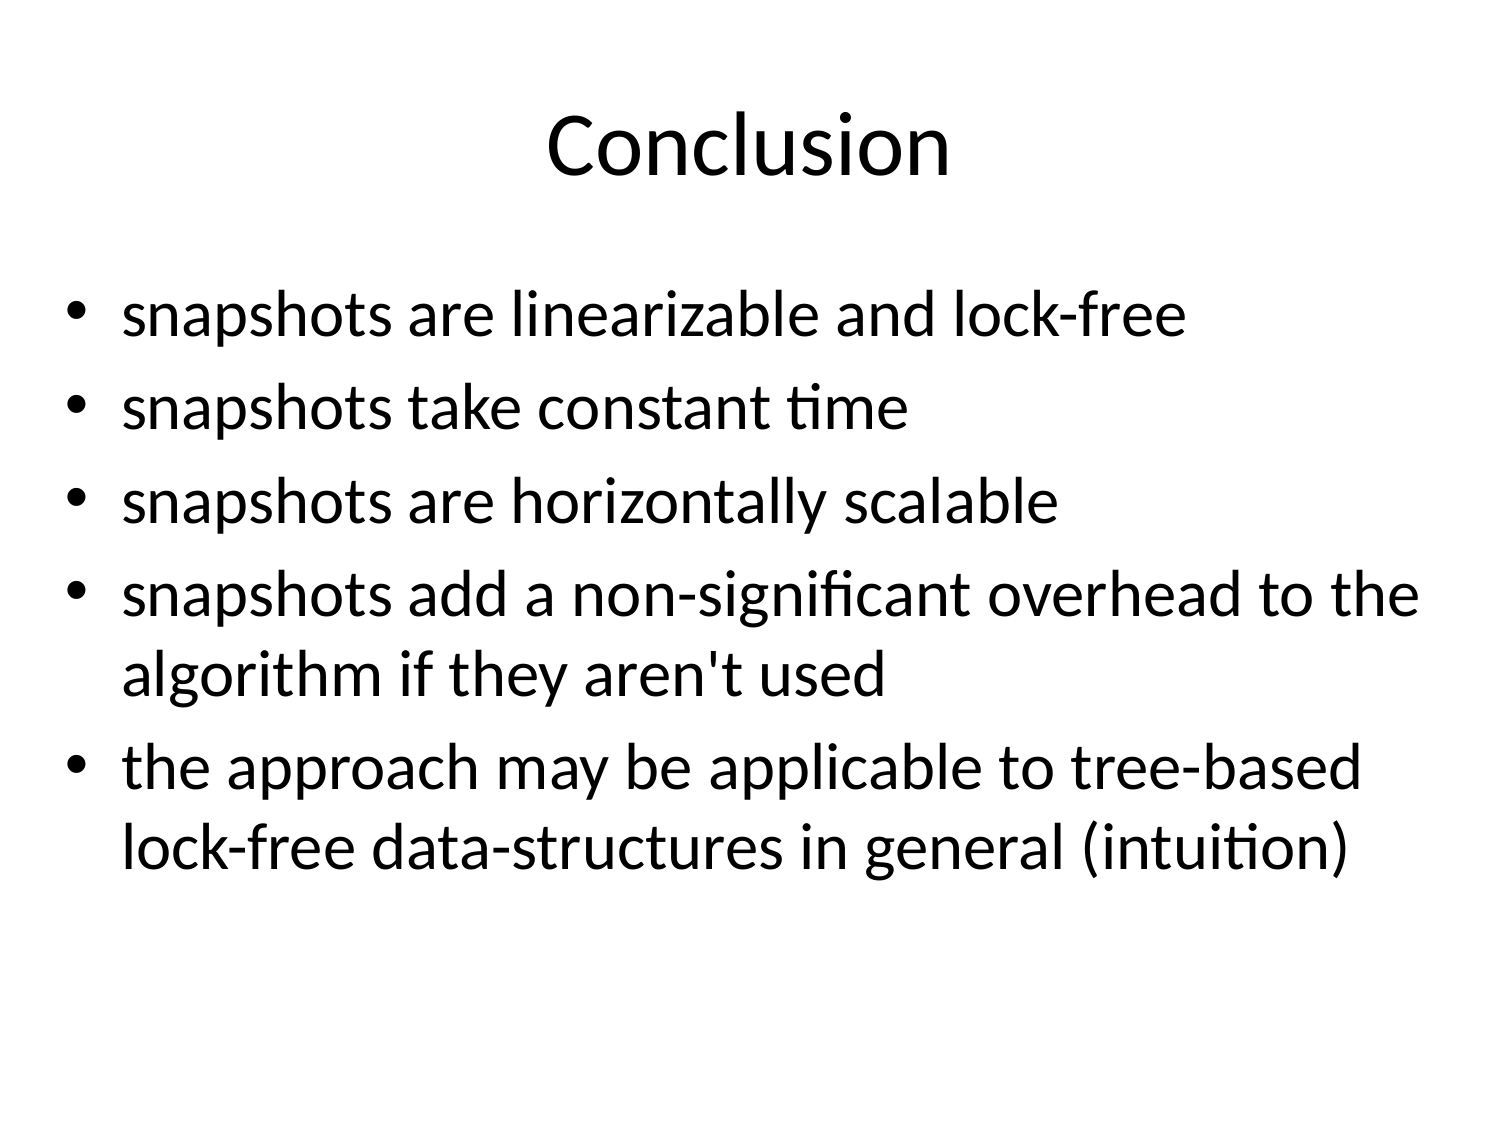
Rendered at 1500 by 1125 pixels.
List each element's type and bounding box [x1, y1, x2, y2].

text_box [49, 262, 1463, 1088]
title [75, 45, 1425, 233]
